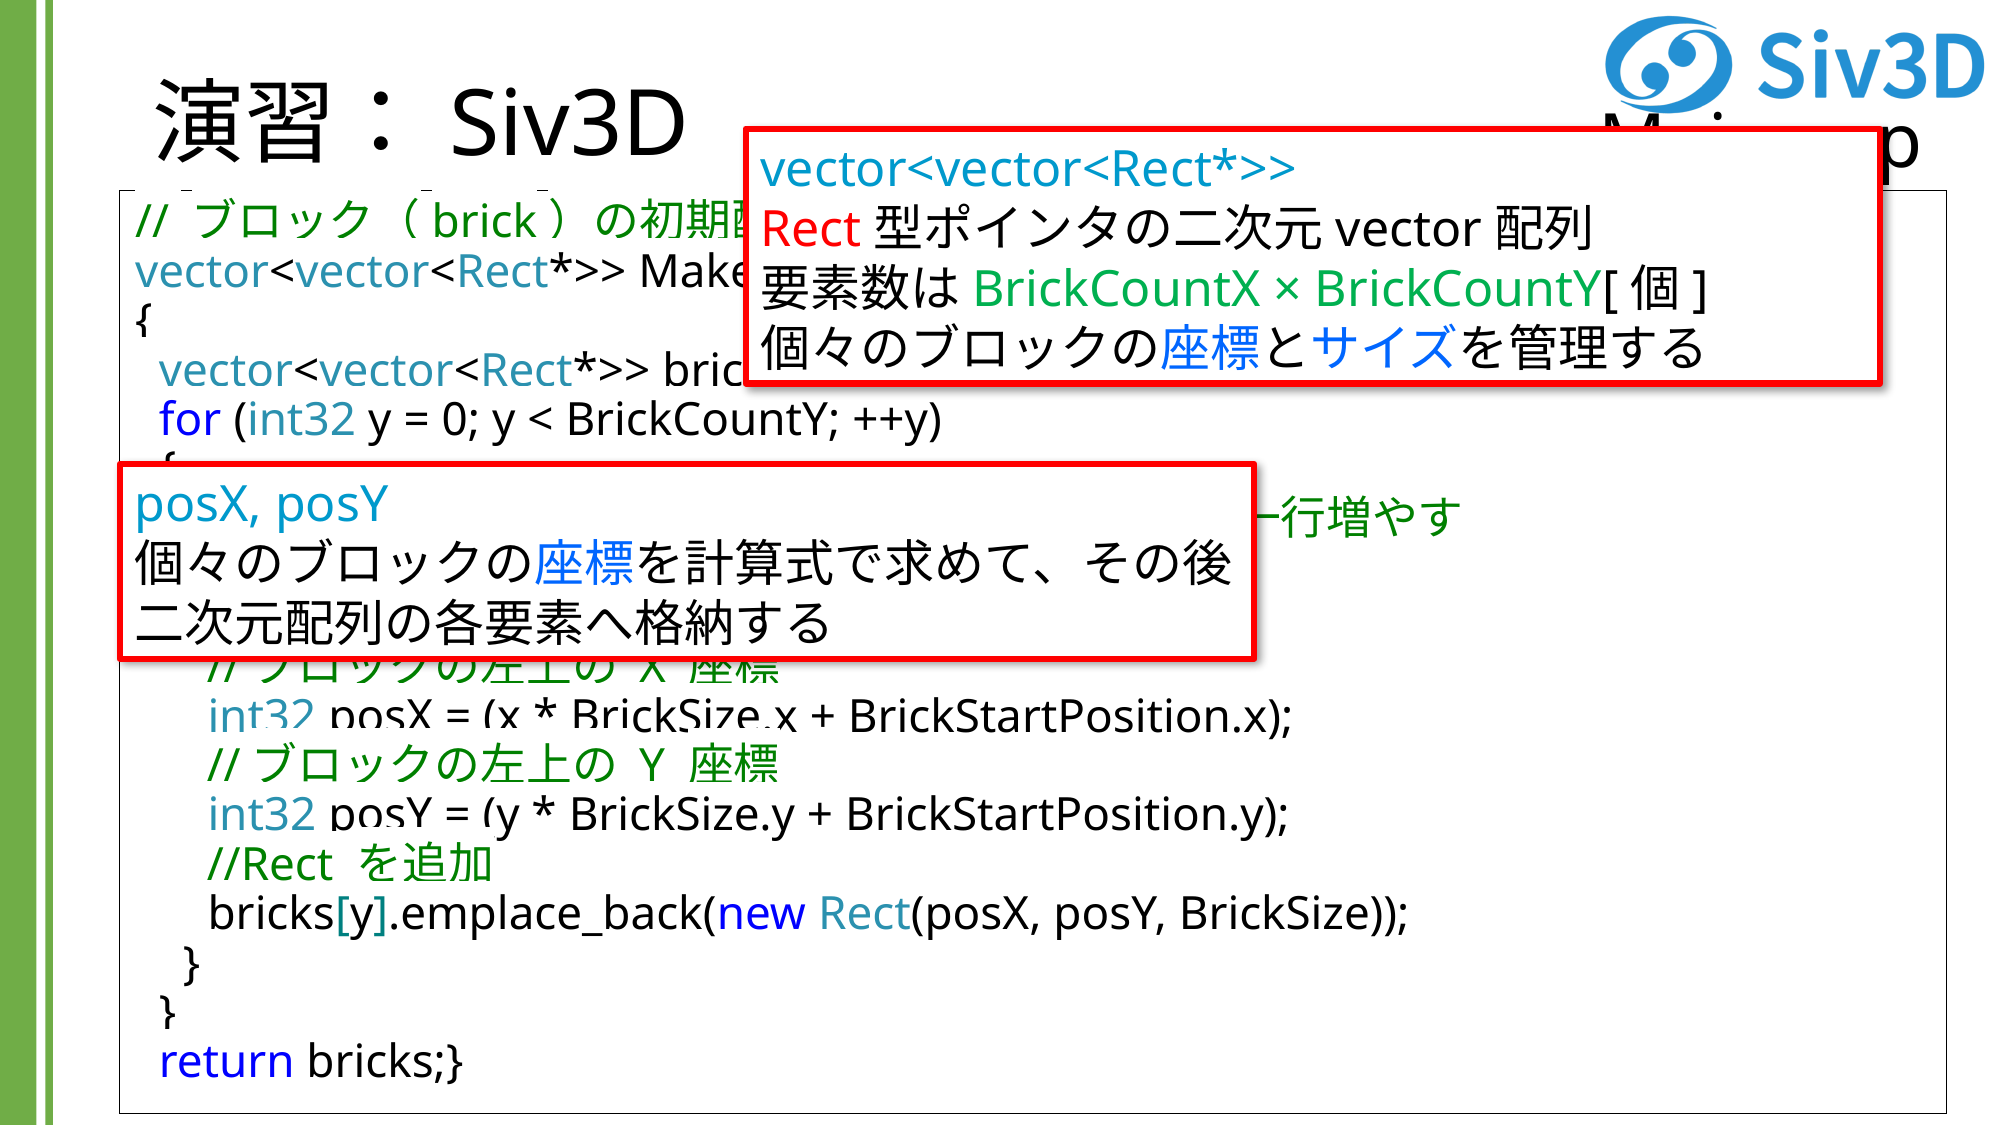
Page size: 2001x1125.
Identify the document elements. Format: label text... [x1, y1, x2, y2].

text_box // ブロック（brick）の初期配列を作る関数（戻り値は二次元配列） vector<vector<Rect*>> MakeBricks() { vector<vector<Rect*>> bricks; for (int32 y = 0; y < BrickCountY; ++y) { bricks.resize(bricks.size() + 1); //二次元配列の行を一行増やす for (int32 x = 0; x < BrickCountX; ++x) { //ブロックの左上の X 座標 int32 posX = (x * BrickSize.x + BrickStartPosition.x); //ブロックの左上の Y 座標 int32 posY = (y * BrickSize.y + BrickStartPosition.y); //Rect を追加 bricks[y].emplace_back(new Rect(posX, posY, BrickSize)); } } return bricks;} [119, 190, 1947, 1114]
picture [1595, 1, 2000, 128]
text_box posX, posY 個々のブロックの座標を計算式で求めて、その後 二次元配列の各要素へ格納する [119, 463, 1255, 659]
text_box vector<vector<Rect*>> Rect型ポインタの二次元vector配列 要素数はBrickCountX × BrickCountY[個] 個々のブロックの座標とサイズを管理する [745, 128, 1880, 384]
text_box Main.cpp [1583, 84, 1938, 190]
title 演習：Siv3D [137, 59, 1863, 190]
